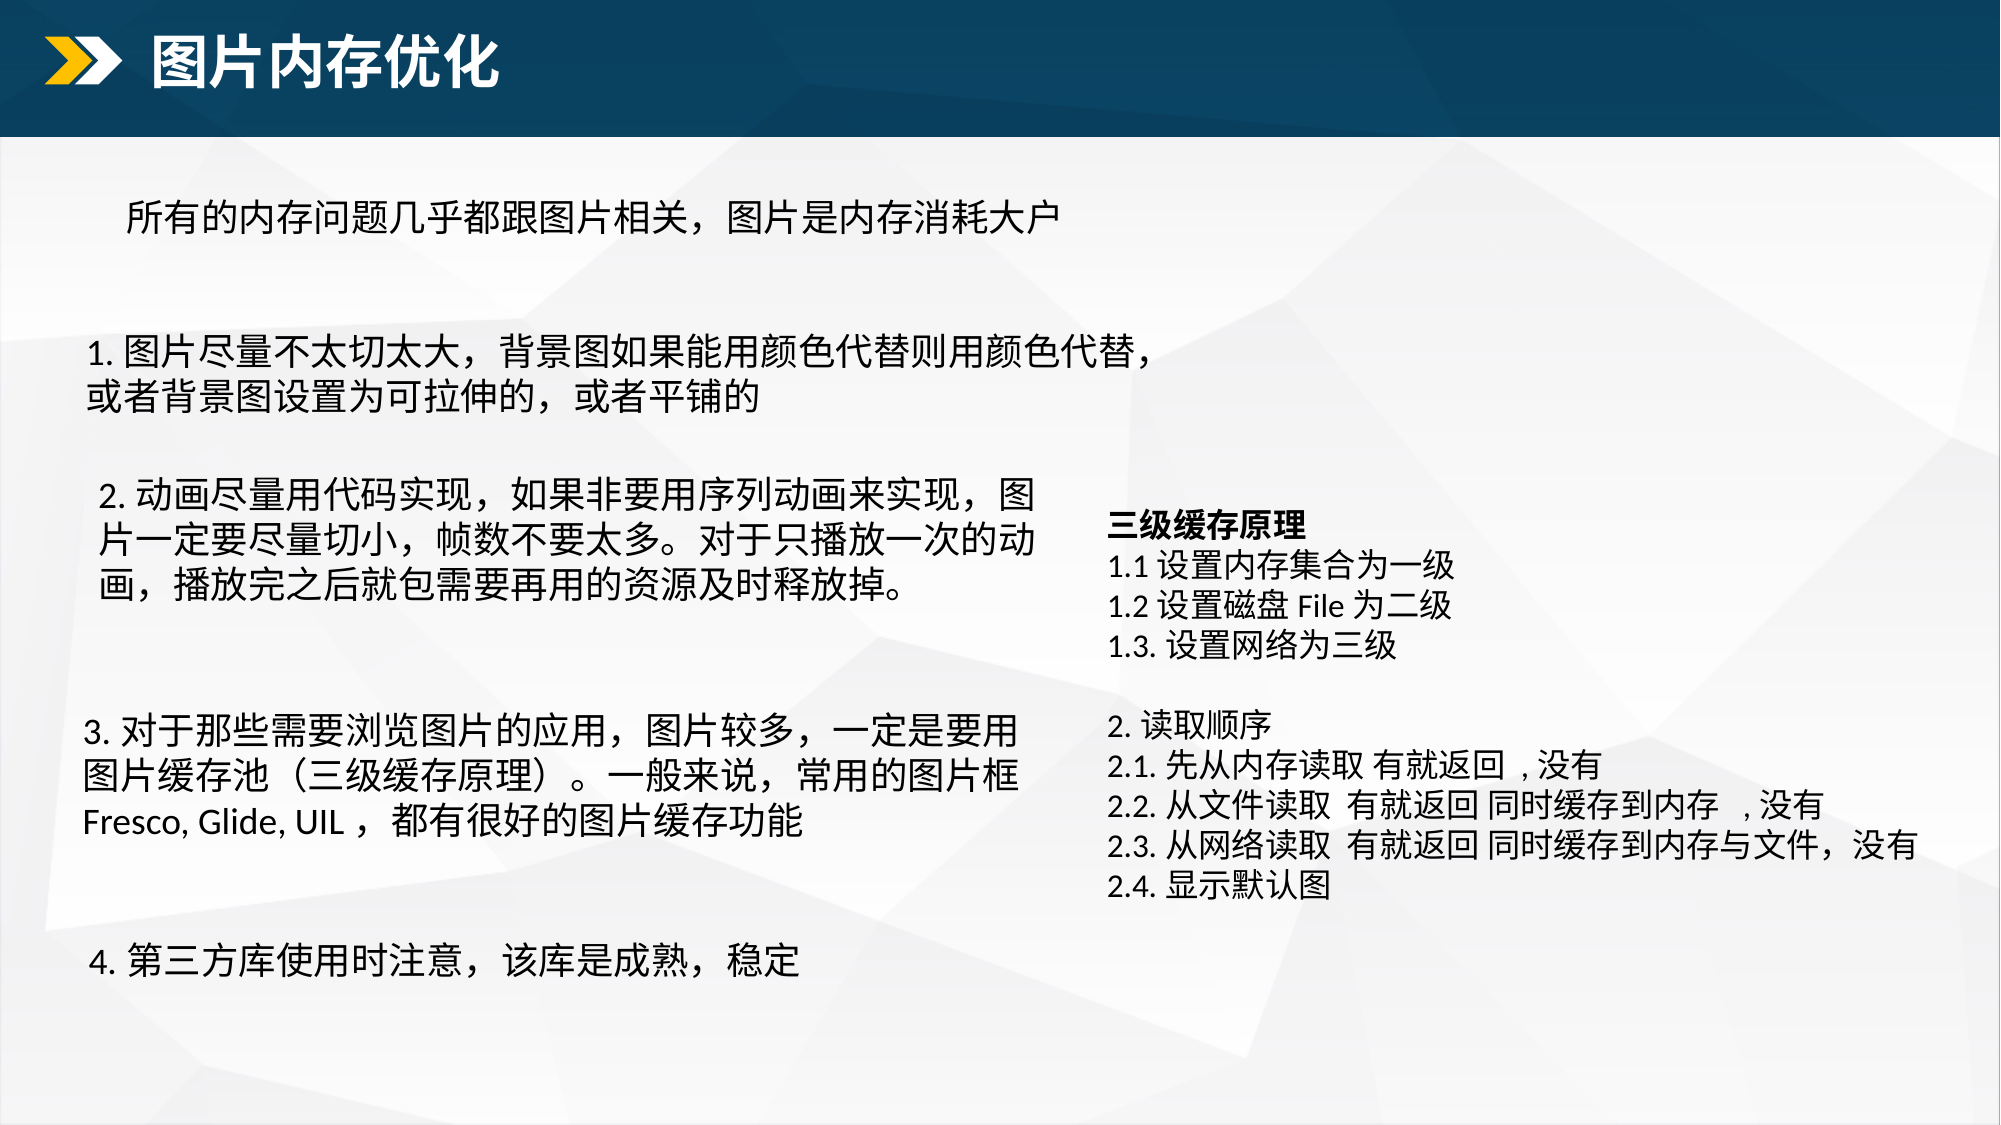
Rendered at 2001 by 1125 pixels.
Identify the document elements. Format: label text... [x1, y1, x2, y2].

text_box 所有的内存问题几乎都跟图片相关，图片是内存消耗大户 [111, 186, 1079, 247]
text_box 4.第三方库使用时注意，该库是成熟，稳定 [73, 929, 816, 990]
text_box 2.动画尽量用代码实现，如果非要用序列动画来实现，图片一定要尽量切小，帧数不要太多。对于只播放一次的动画，播放完之后就包需要再用的资源及时释放掉。 [83, 463, 1084, 614]
text_box 1.图片尽量不太切太大，背景图如果能用颜色代替则用颜色代替， 或者背景图设置为可拉伸的，或者平铺的 [70, 320, 1188, 425]
picture [0, 0, 2000, 1125]
text_box 图片内存优化 [136, 17, 516, 103]
text_box 三级缓存原理 1.1设置内存集合为一级 1.2设置磁盘File为二级 1.3.设置网络为三级 2.读取顺序 2.1.先从内存读取 有就返回 ,没有 2.2.从文件读取 有就返回 同时缓存到内存 ,没有 2.3.从网络读取 有就返回 同时缓存到内存与文件，没有 2.4.显示默认图 [1092, 497, 1972, 912]
text_box 3.对于那些需要浏览图片的应用，图片较多，一定是要用图片缓存池（三级缓存原理）。一般来说，常用的图片框Fresco, Glide, UIL，都有很好的图片缓存功能 [67, 699, 1068, 850]
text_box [44, 36, 123, 85]
